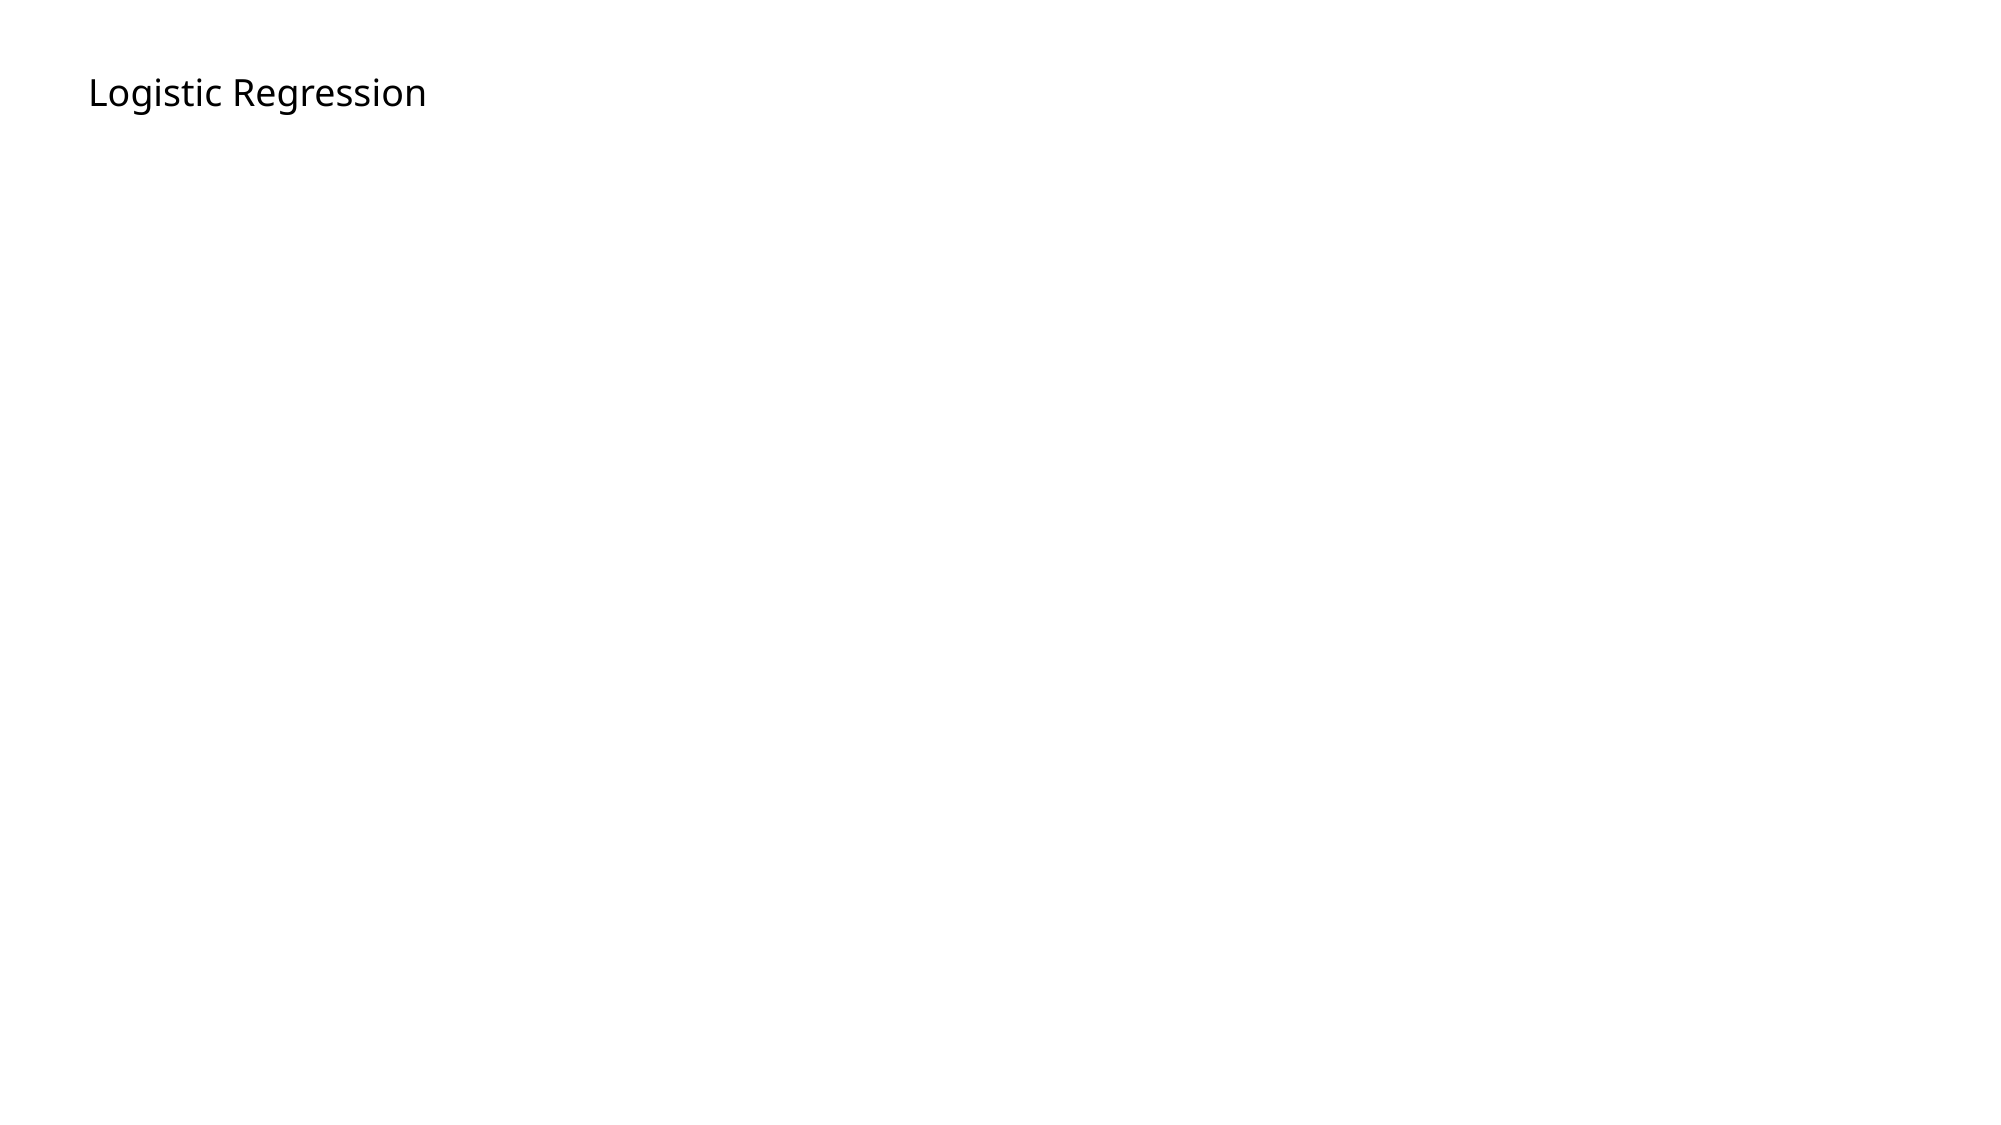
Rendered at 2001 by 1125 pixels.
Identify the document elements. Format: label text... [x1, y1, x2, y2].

text_box Logistic Regression [73, 61, 443, 122]
